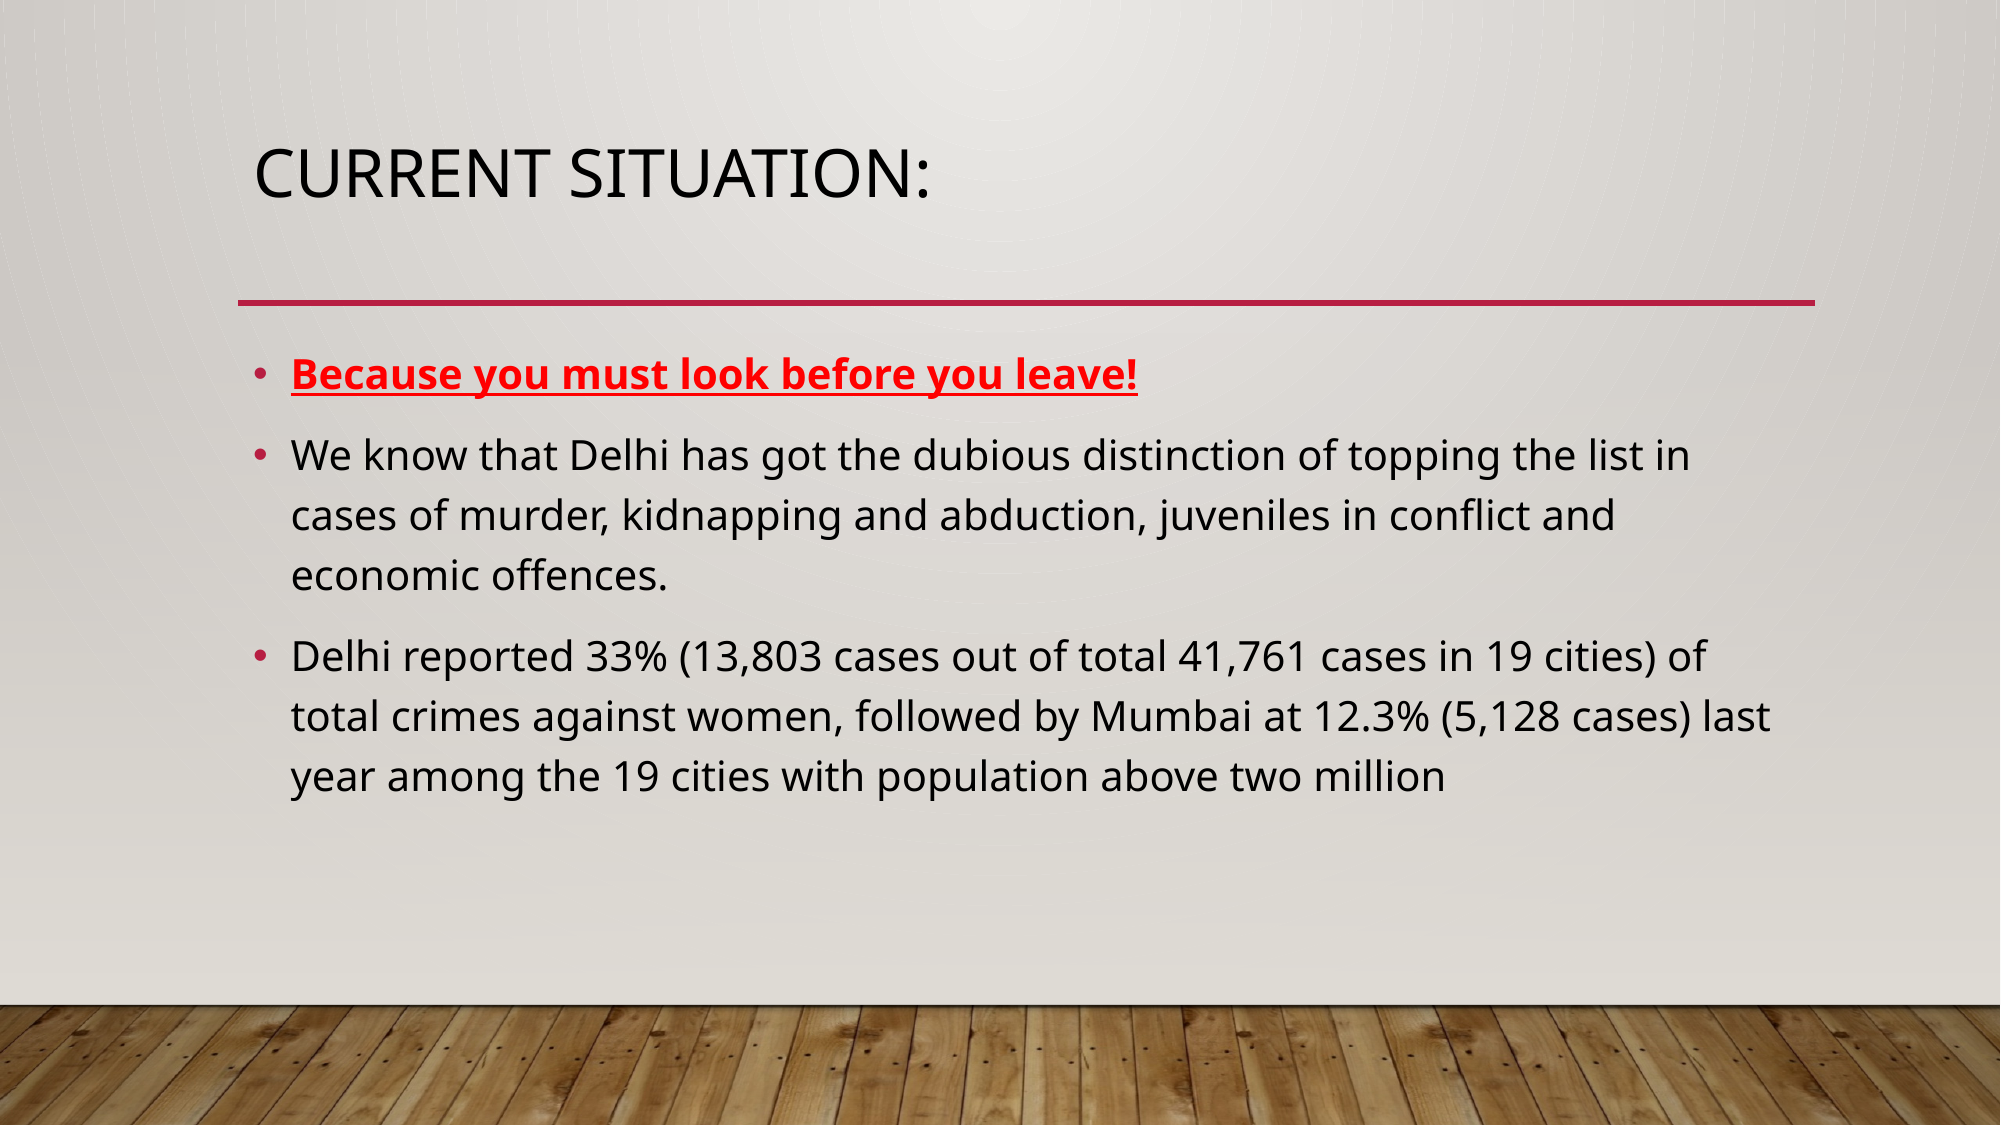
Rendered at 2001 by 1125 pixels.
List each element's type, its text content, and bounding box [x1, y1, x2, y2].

title Current situation: [238, 131, 1814, 305]
picture [0, 1005, 2000, 1125]
list Because you must look before you leave! We know that Delhi has got the dubious distinction of topping the list in cases of murder, kidnapping and abduction, juveniles in conflict and economic offences. Delhi reported 33% (13,803 cases out of total 41,761 cases in 19 cities) of total crimes against women, followed by Mumbai at 12.3% (5,128 cases) last year among the 19 cities with population above two million [238, 330, 1814, 897]
